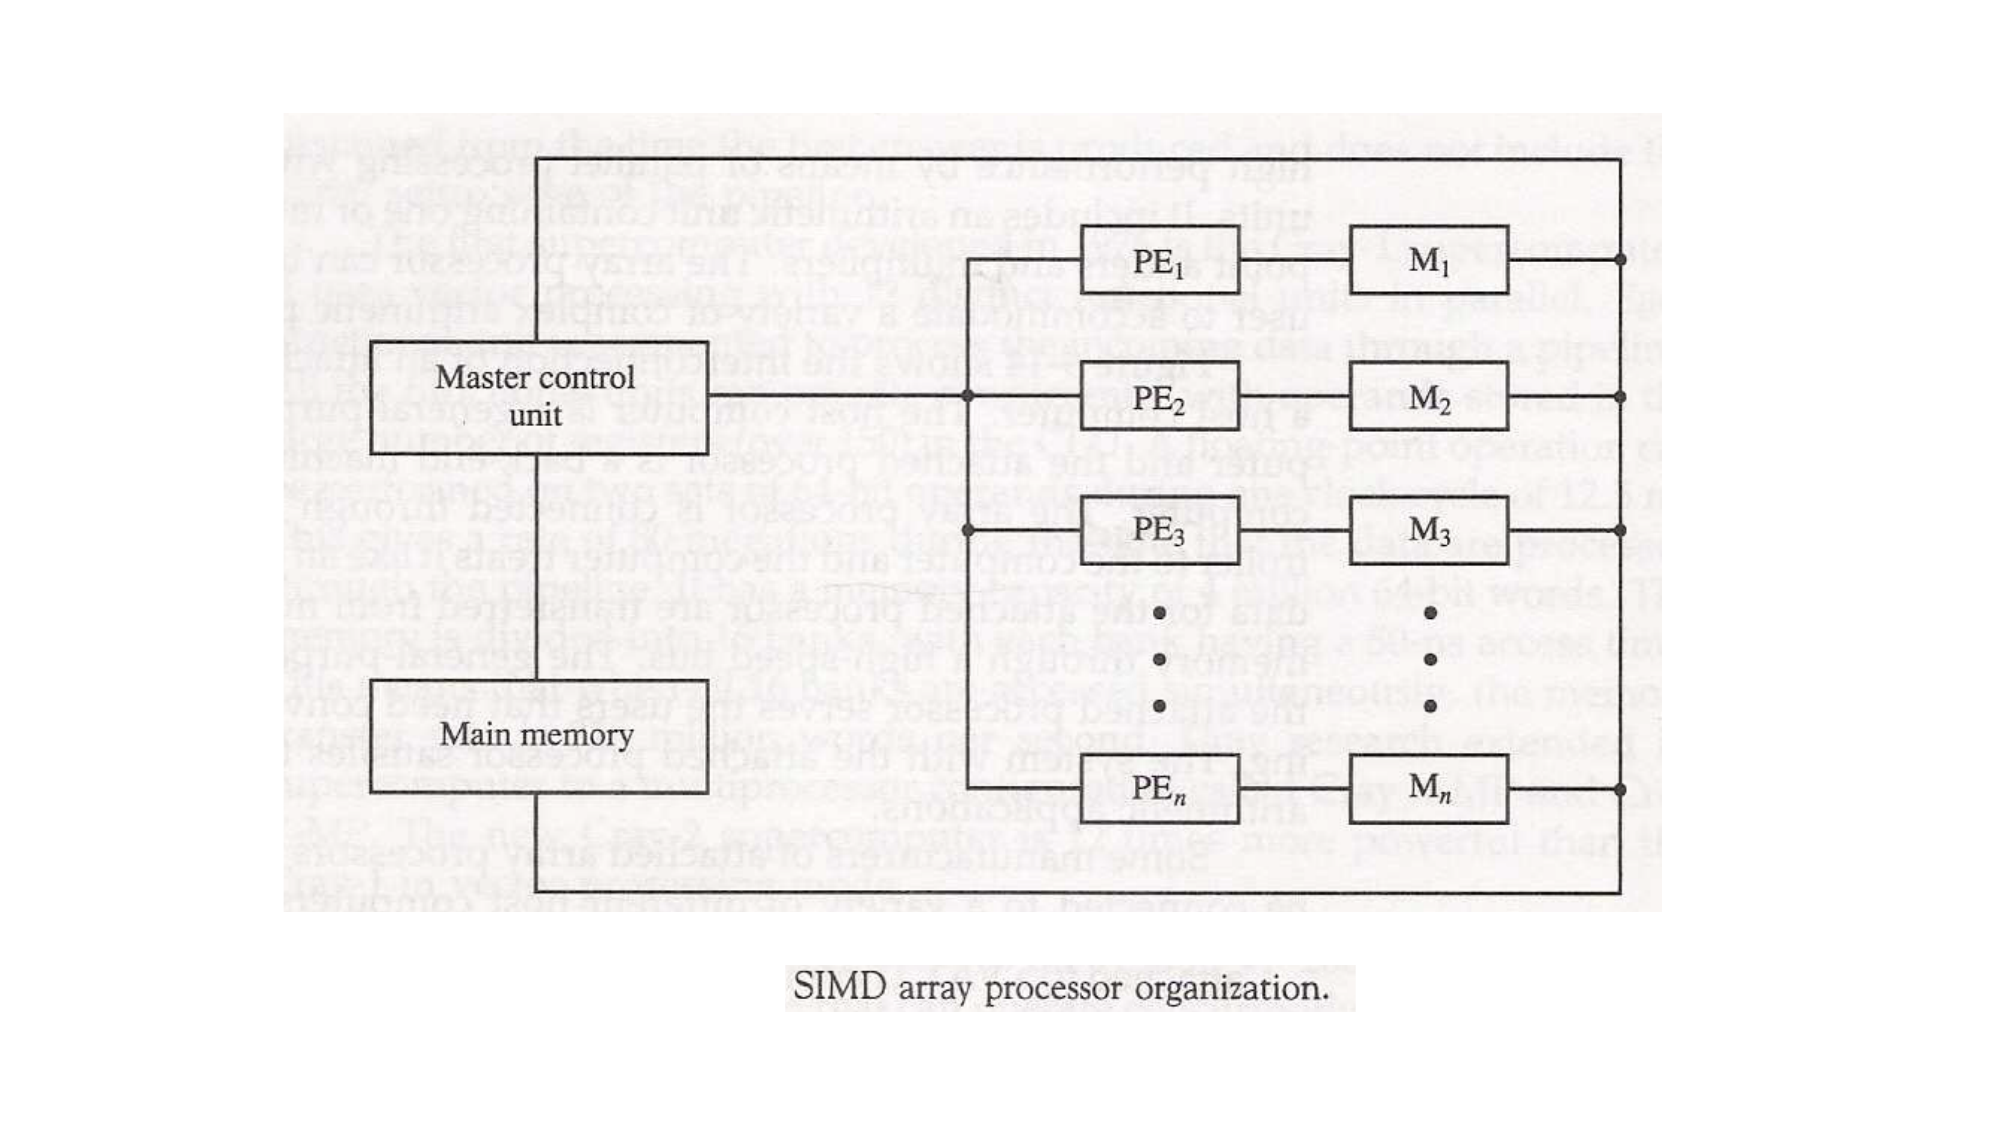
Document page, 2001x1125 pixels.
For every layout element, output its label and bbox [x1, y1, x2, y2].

picture [283, 113, 1662, 912]
picture [785, 965, 1356, 1012]
